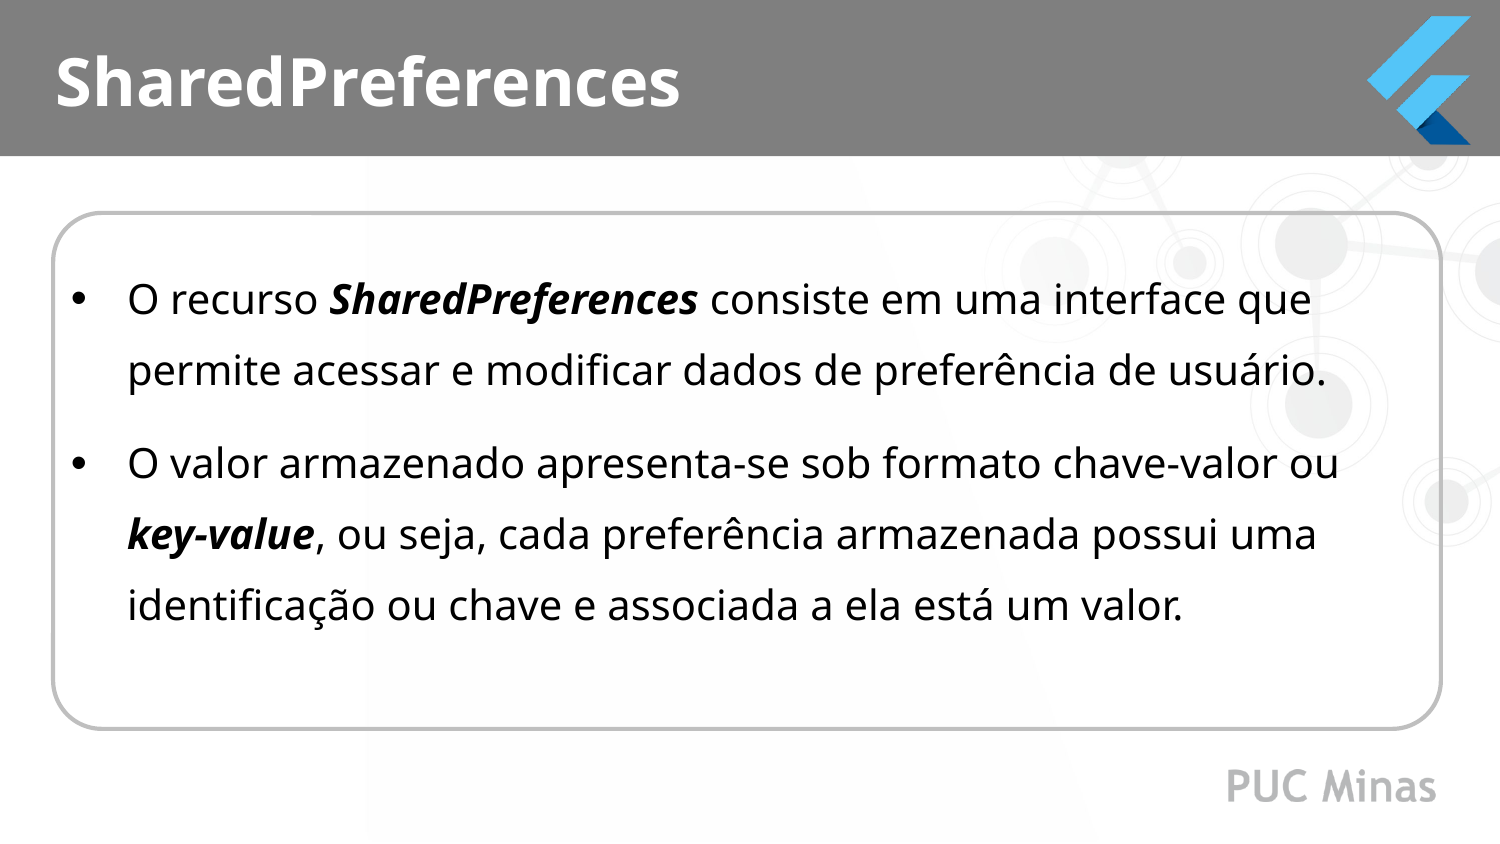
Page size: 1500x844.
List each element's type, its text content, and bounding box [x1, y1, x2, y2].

picture [0, 0, 1500, 844]
text_box SharedPreferences [41, 31, 1081, 127]
text_box [0, 0, 1358, 158]
text_box [50, 210, 1443, 731]
